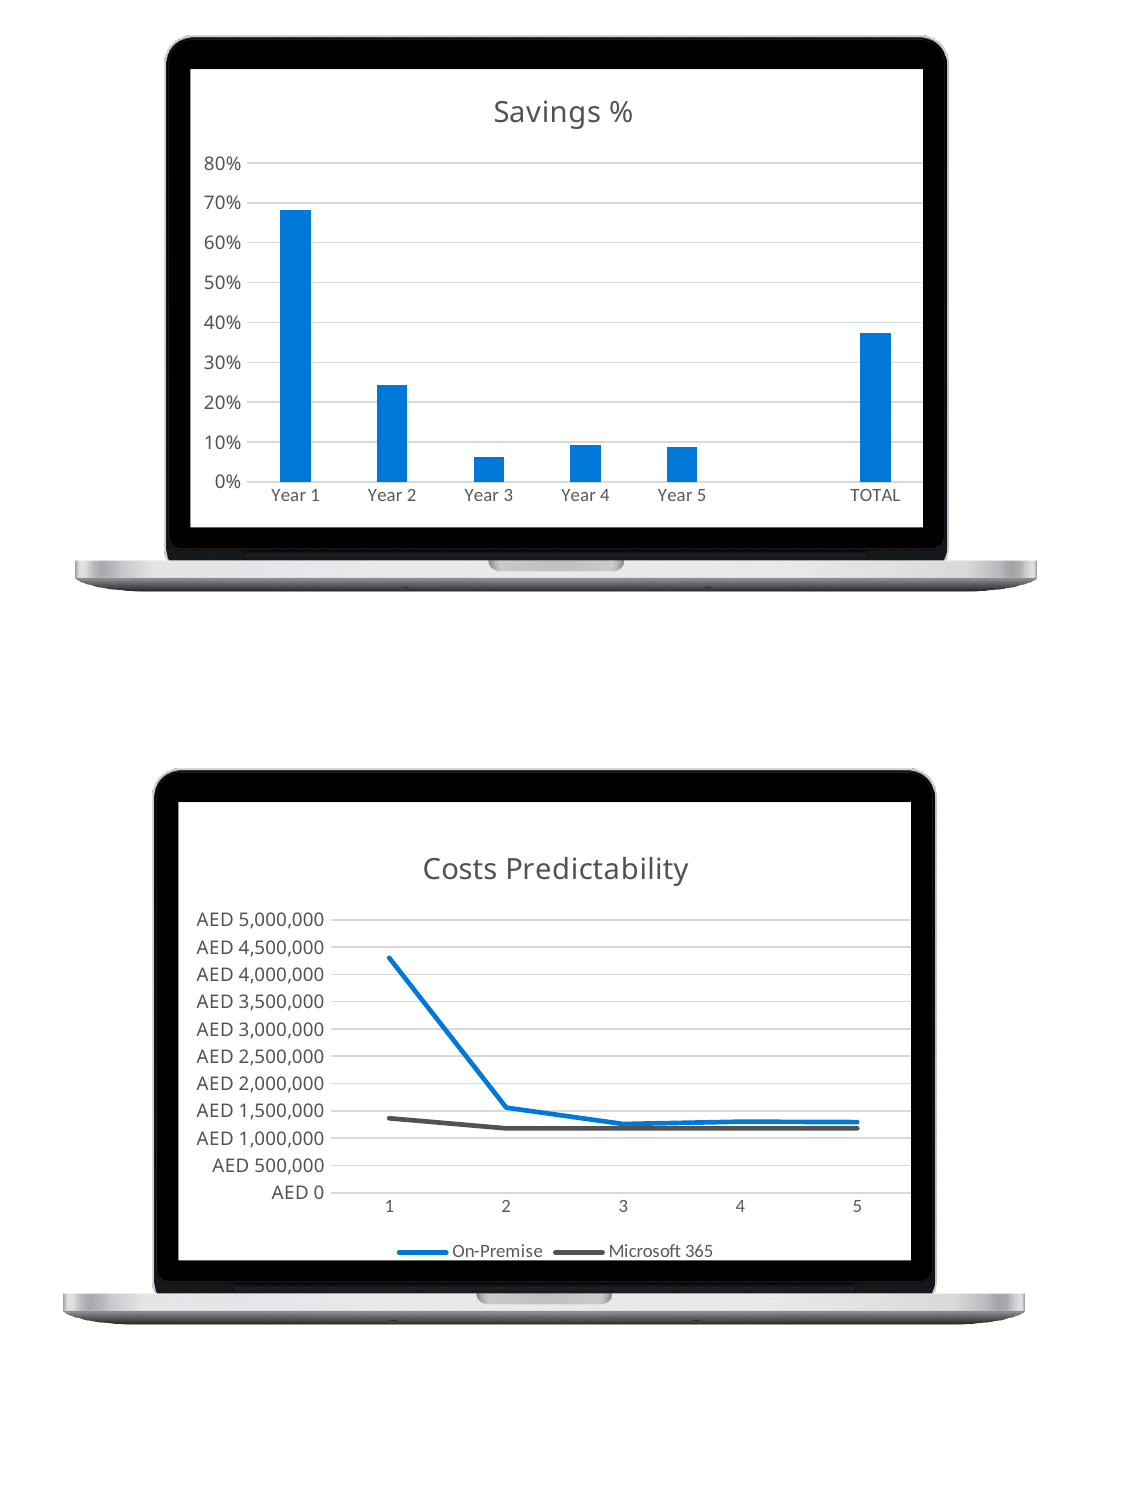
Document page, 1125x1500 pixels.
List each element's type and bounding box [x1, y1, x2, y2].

text_box [63, 756, 1025, 1333]
text_box [75, 23, 1037, 600]
